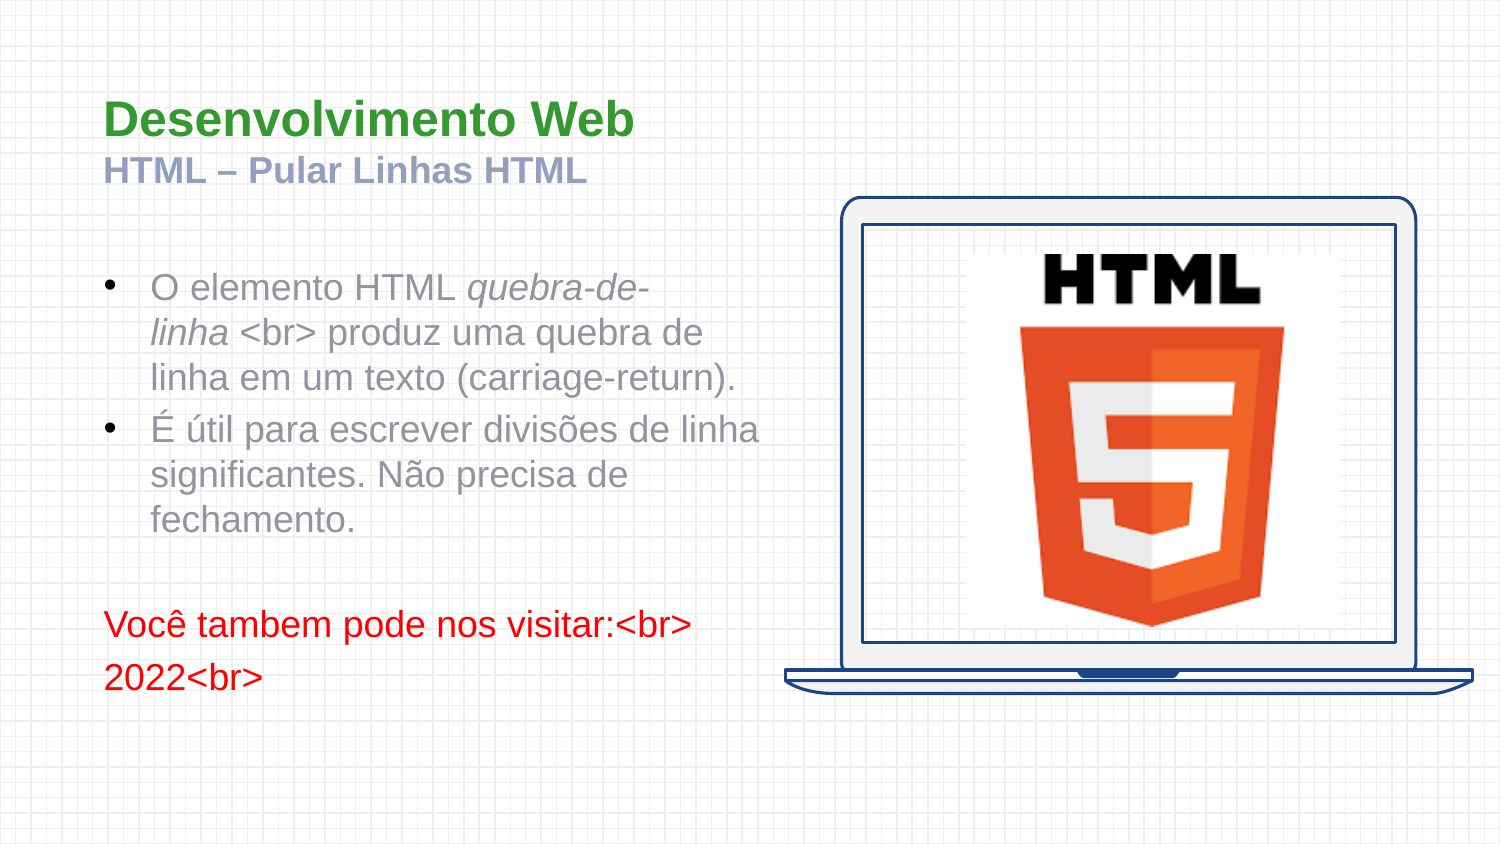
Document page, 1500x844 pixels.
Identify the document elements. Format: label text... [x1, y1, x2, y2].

text_box Desenvolvimento Web HTML – Pular Linhas HTML [88, 79, 1248, 234]
text_box O elemento HTML quebra-de-linha <br> produz uma quebra de linha em um texto (carriage-return). É útil para escrever divisões de linha significantes. Não precisa de fechamento. Você tambem pode nos visitar:<br> 2022<br> [88, 254, 786, 800]
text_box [785, 197, 1473, 694]
